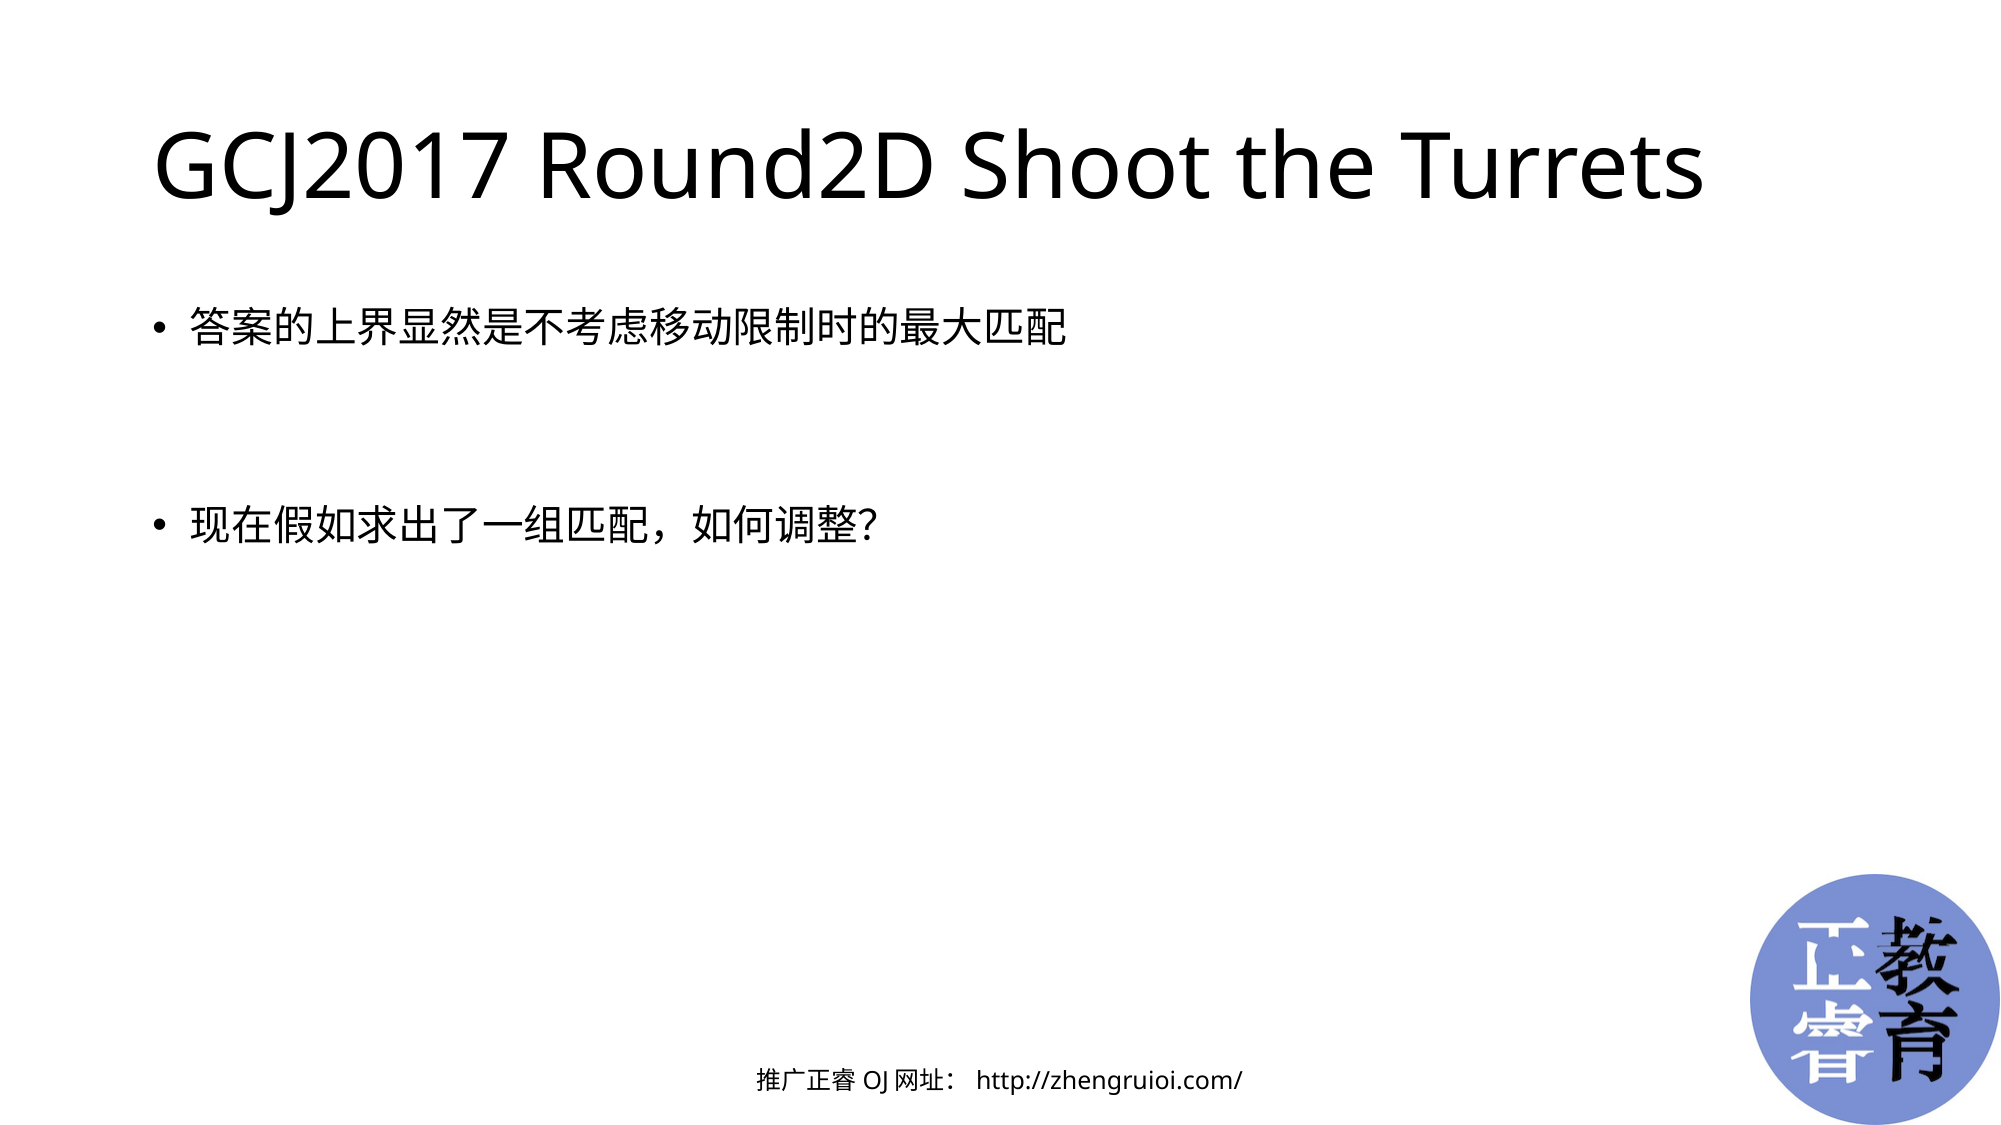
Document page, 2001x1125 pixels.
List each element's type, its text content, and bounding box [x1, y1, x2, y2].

picture [1750, 874, 2000, 1125]
list 答案的上界显然是不考虑移动限制时的最大匹配 现在假如求出了一组匹配，如何调整？ [137, 299, 1863, 1014]
title GCJ2017 Round2D Shoot the Turrets [137, 59, 1863, 278]
